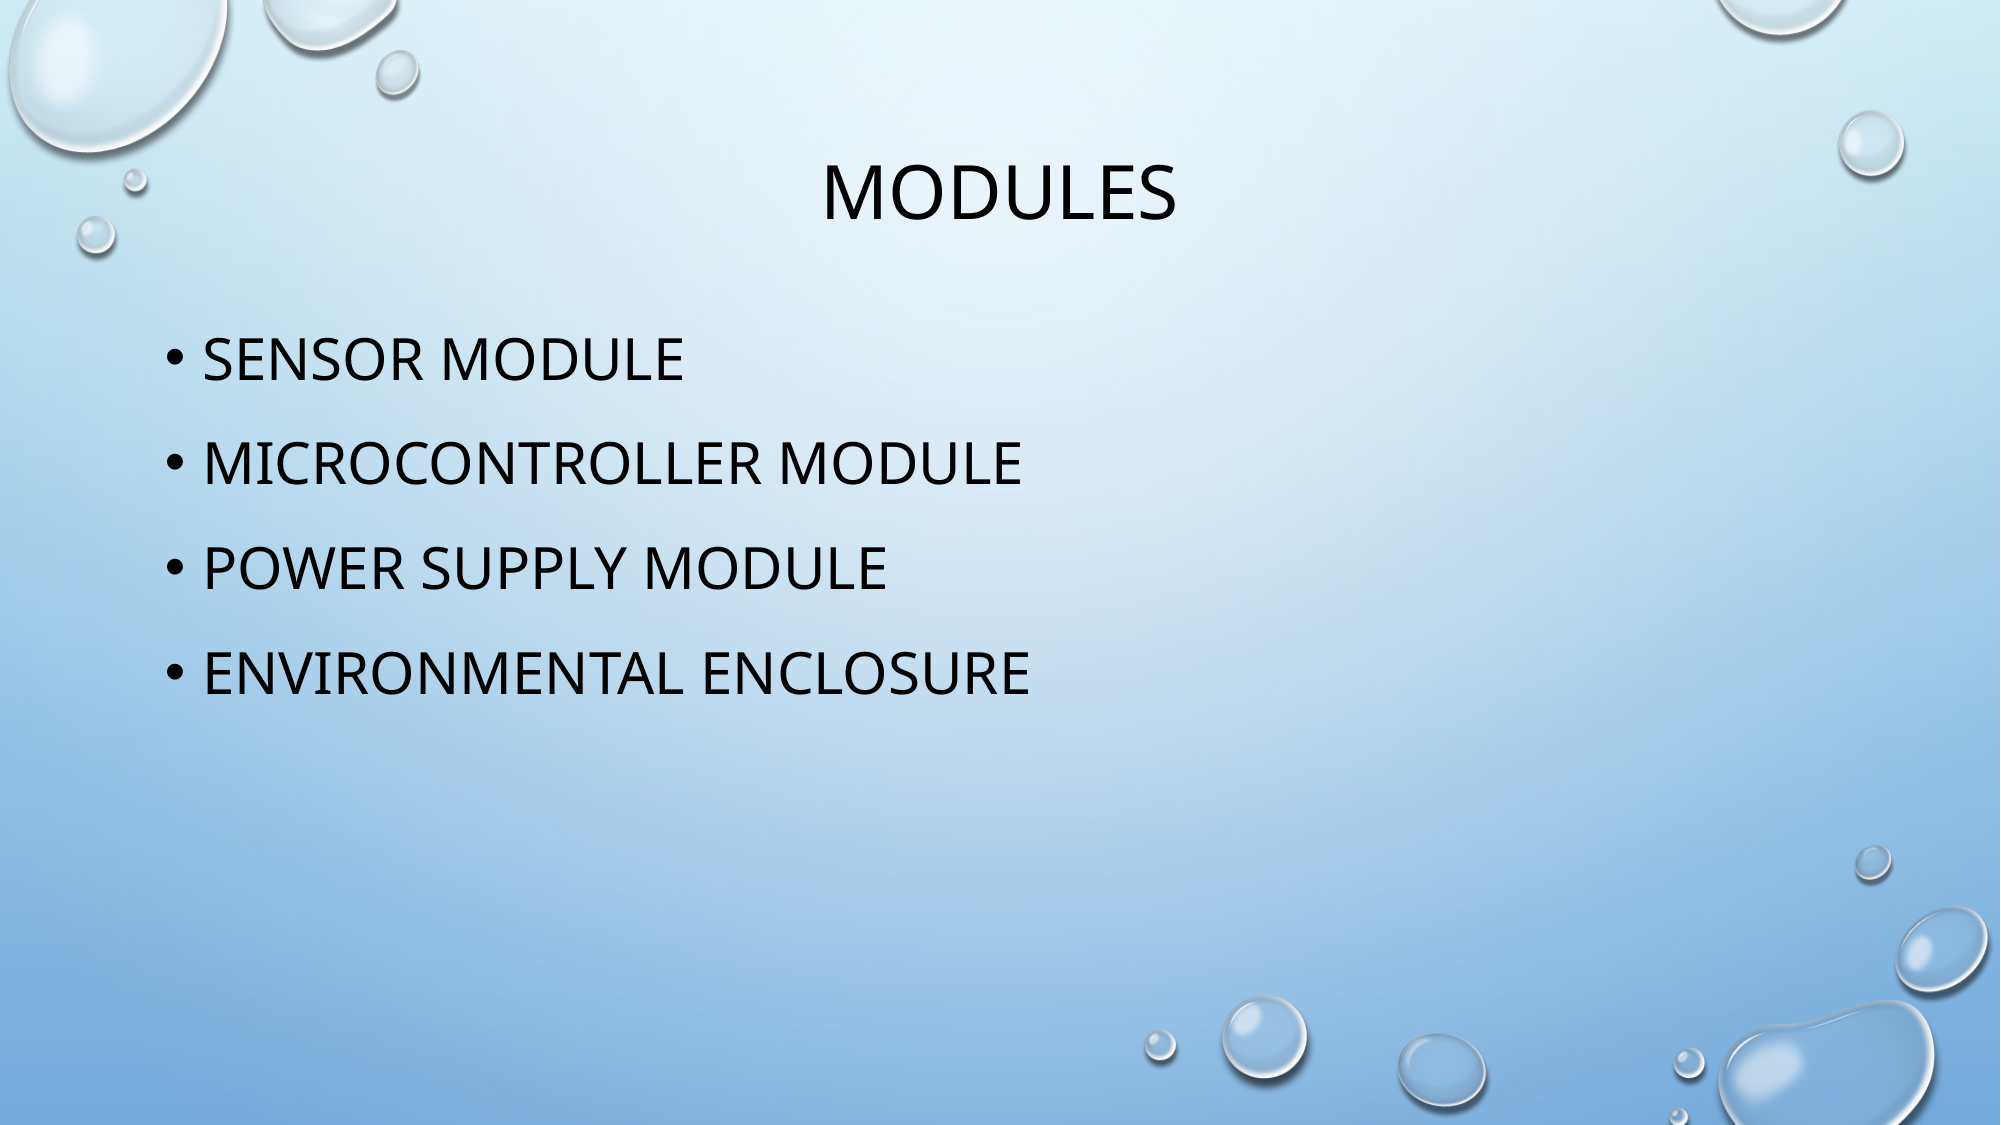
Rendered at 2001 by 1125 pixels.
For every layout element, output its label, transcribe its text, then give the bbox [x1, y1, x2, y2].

title modules [149, 101, 1851, 290]
list Sensor Module Microcontroller Module Power Supply Module Environmental Enclosure [149, 300, 1850, 950]
picture [0, 0, 2000, 1125]
